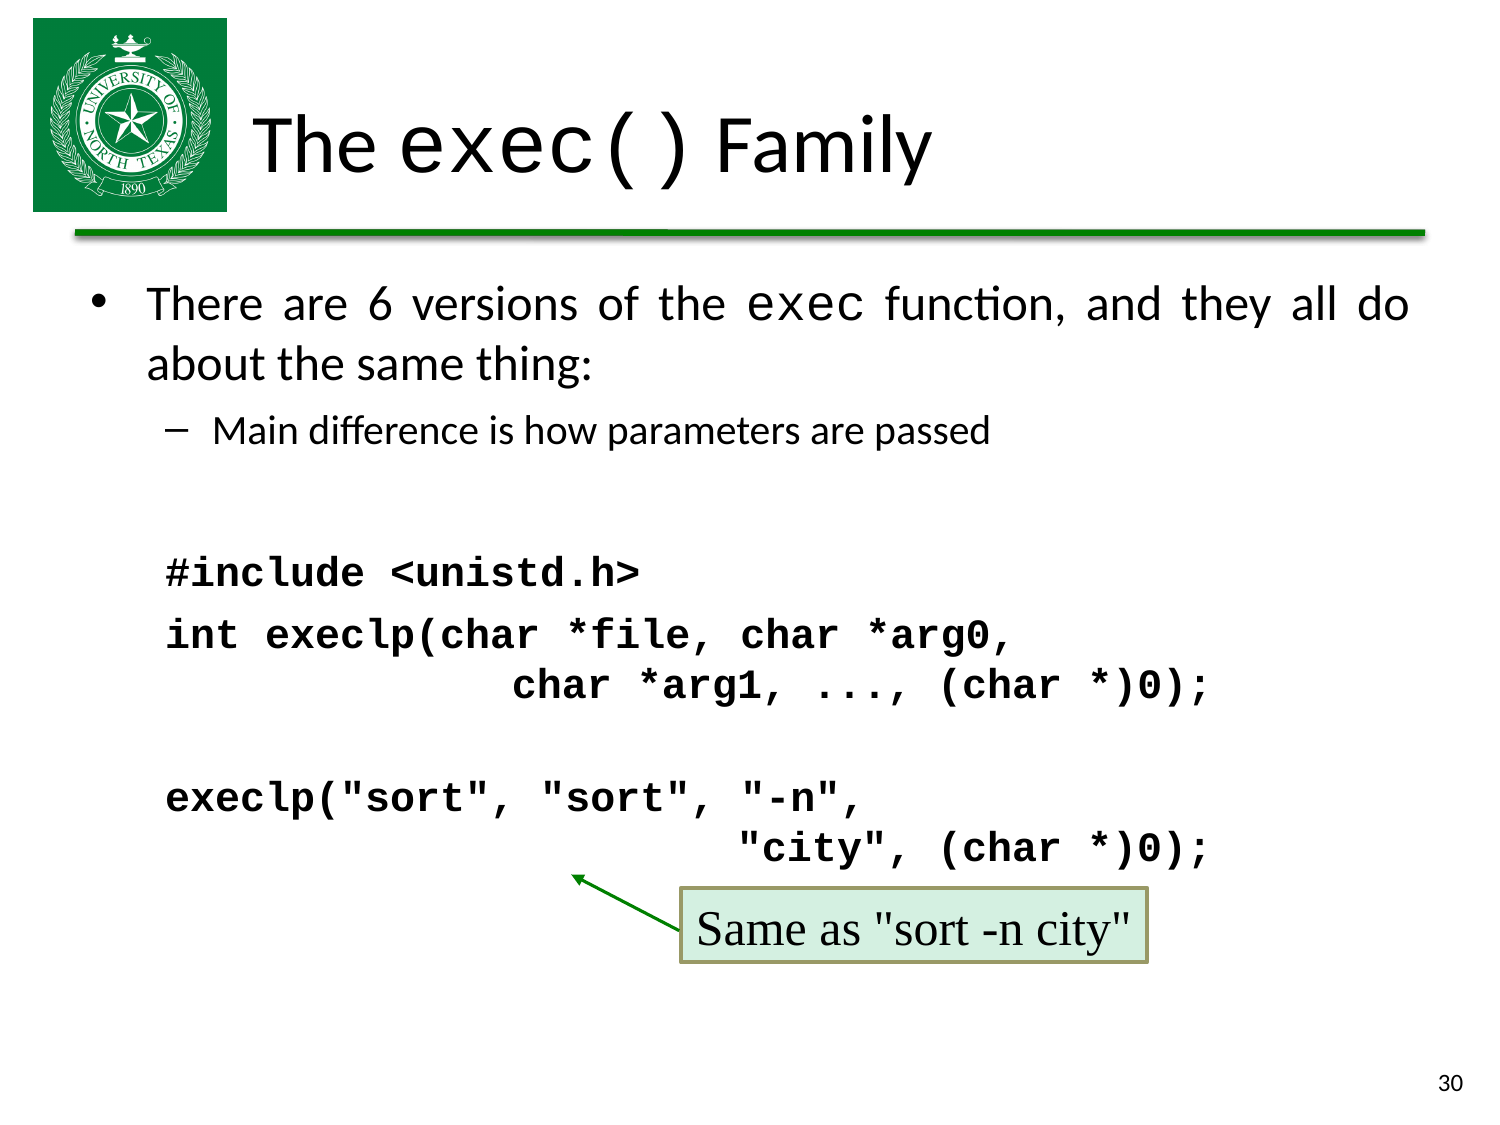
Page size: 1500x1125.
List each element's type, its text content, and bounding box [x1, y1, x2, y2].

text_box Same as "sort -n city" [679, 886, 1149, 964]
picture [33, 17, 228, 212]
title The exec() Family [237, 45, 1479, 233]
text_box [571, 874, 680, 931]
slide_number 30 [1418, 1051, 1479, 1112]
list There are 6 versions of the exec function, and they all do about the same thing: Main difference is how parameters are passed #include <unistd.h> int execlp(char *file, char *arg0, char *arg1, ..., (char *)0); execlp("sort", "sort", "-n", "city", (char *)0); [75, 262, 1425, 1052]
